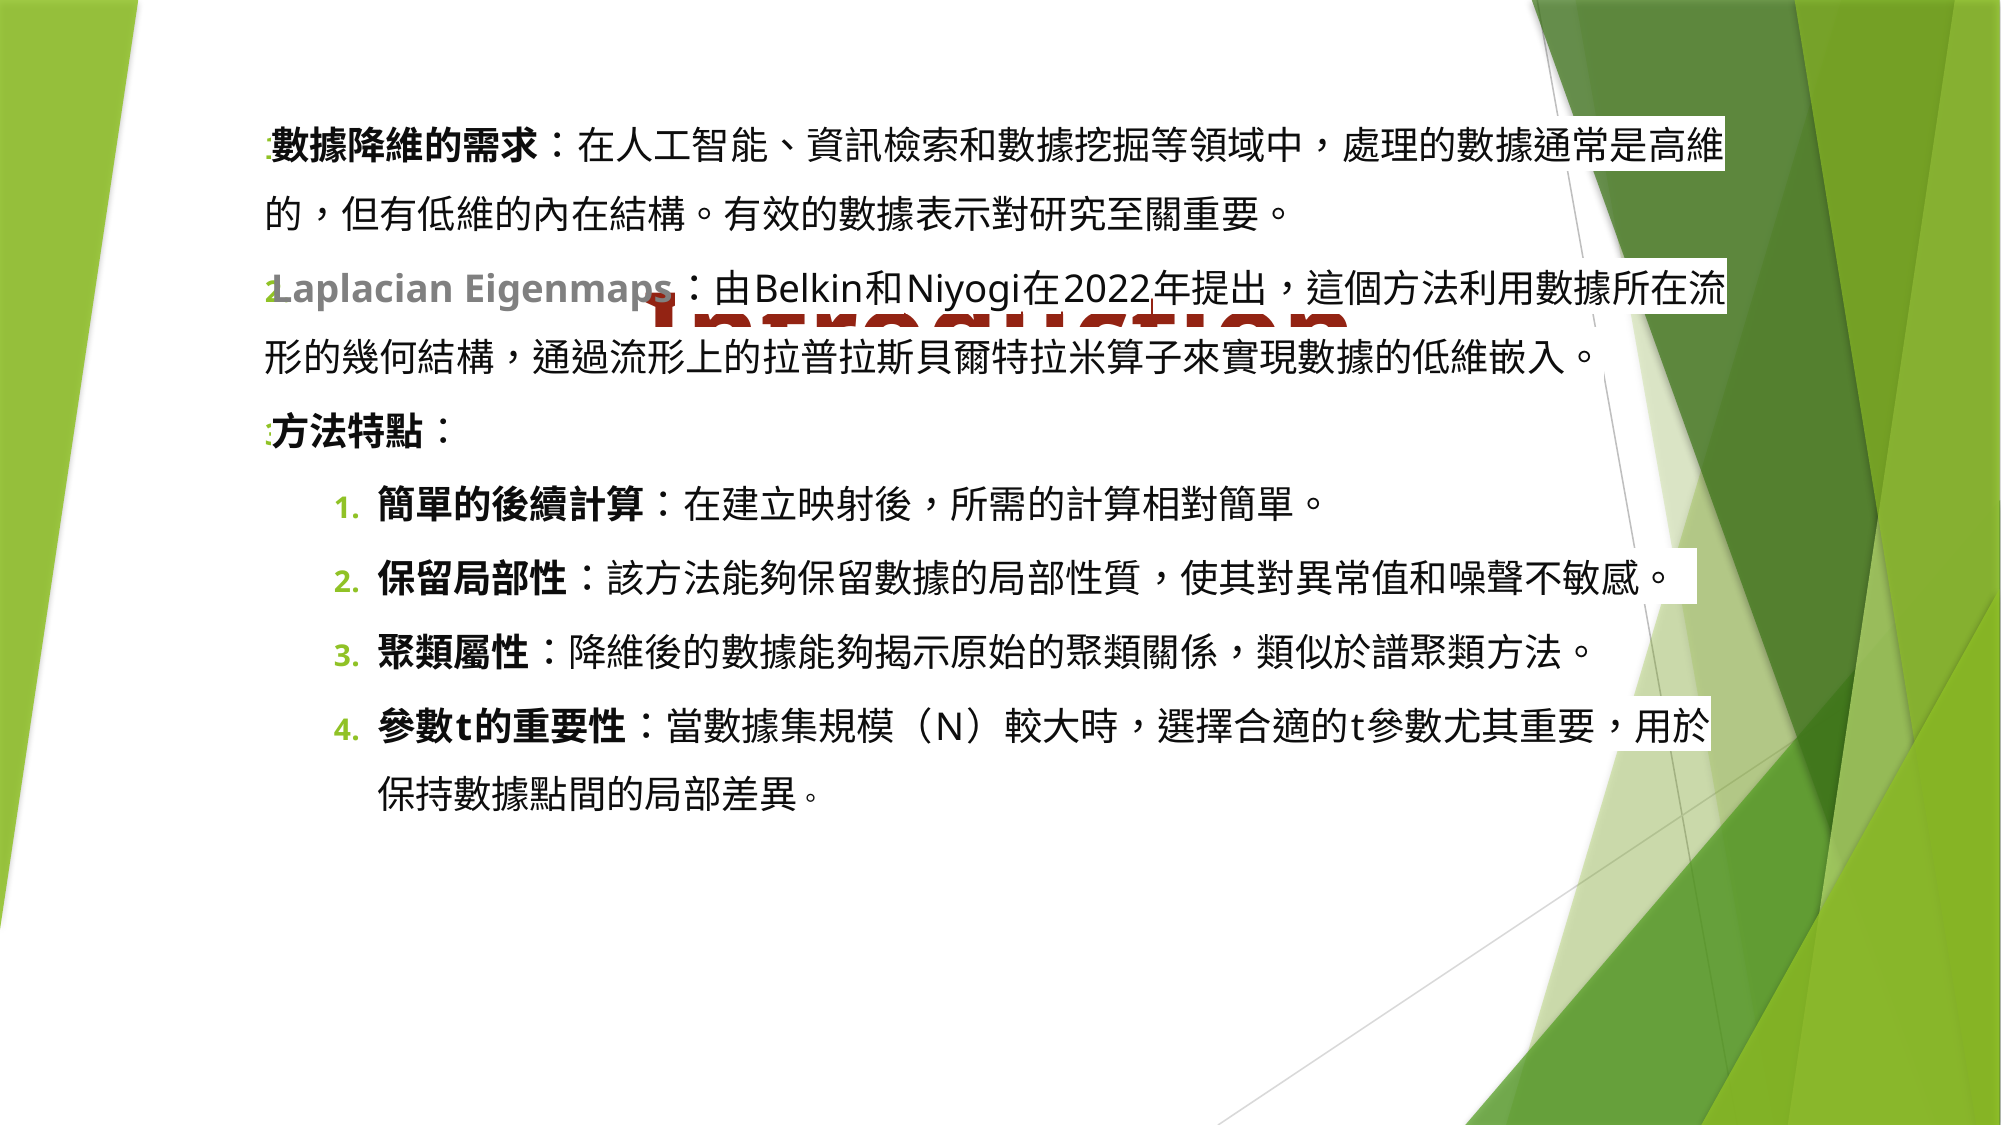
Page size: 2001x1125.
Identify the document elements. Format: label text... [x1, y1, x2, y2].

subtitle 數據降維的需求：在人工智能、資訊檢索和數據挖掘等領域中，處理的數據通常是高維的，但有低維的內在結構。有效的數據表示對研究至關重要。 Laplacian Eigenmaps：由Belkin和Niyogi在2022年提出，這個方法利用數據所在流形的幾何結構，通過流形上的拉普拉斯貝爾特拉米算子來實現數據的低維嵌入。 方法特點： 簡單的後續計算：在建立映射後，所需的計算相對簡單。 保留局部性：該方法能夠保留數據的局部性質，使其對異常值和噪聲不敏感。 聚類屬性：降維後的數據能夠揭示原始的聚類關係，類似於譜聚類方法。 參數t的重要性：當數據集規模（N）較大時，選擇合適的t參數尤其重要，用於保持數據點間的局部差異。 [249, 91, 1750, 863]
